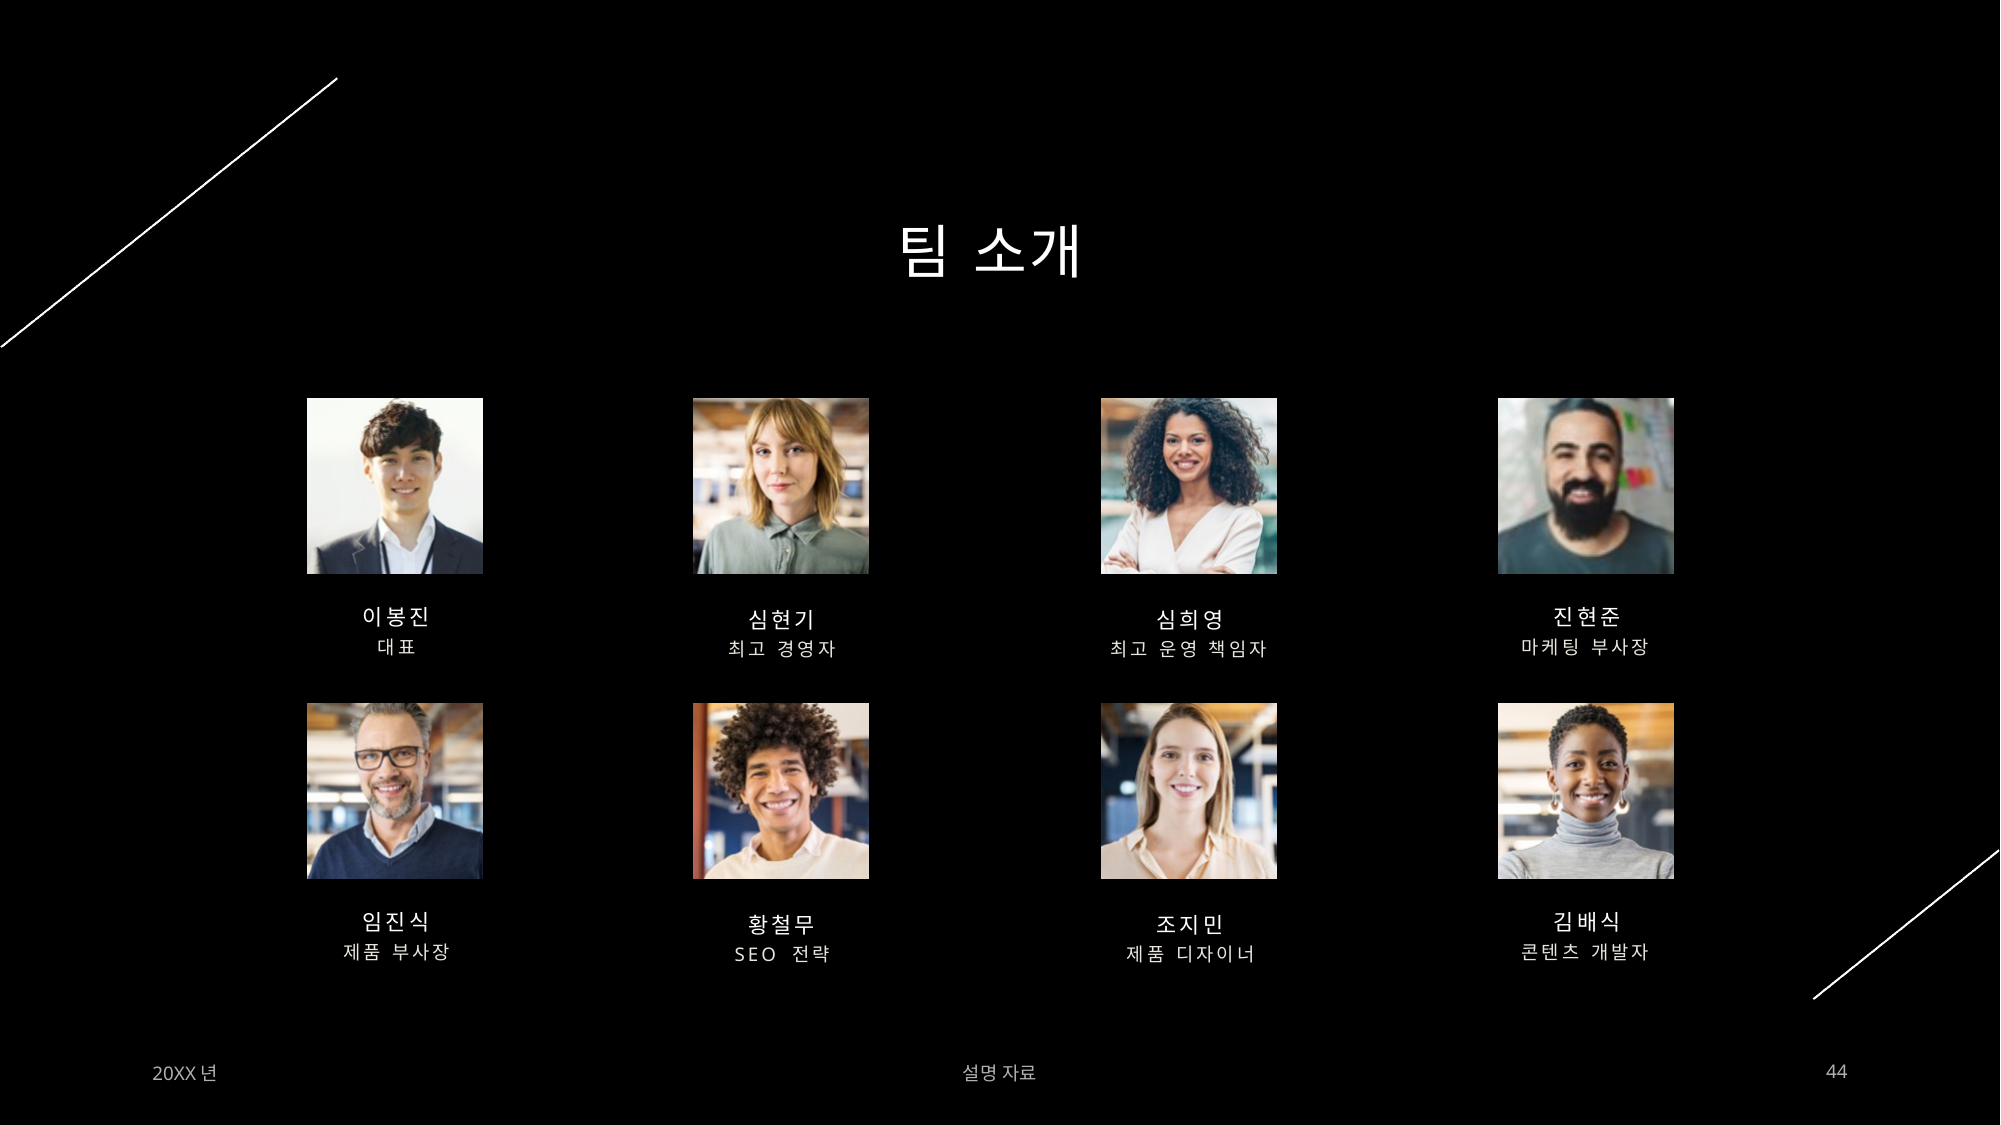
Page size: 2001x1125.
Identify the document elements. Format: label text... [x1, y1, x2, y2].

list 제품 디자이너 [1021, 927, 1360, 984]
list 최고 경영자 [613, 622, 951, 680]
picture [307, 703, 483, 879]
list 김배식 [1436, 904, 1737, 925]
title 팀 소개 [309, 146, 1691, 364]
picture [1812, 849, 2000, 1000]
picture [307, 398, 483, 574]
picture [1101, 398, 1277, 574]
list 황철무 [631, 906, 932, 927]
list 마케팅 부사장 [1416, 620, 1754, 677]
list 이봉진 [246, 599, 547, 620]
list 대표 [228, 620, 566, 677]
footer 설명 자료 [662, 1042, 1338, 1103]
list 심희영 [1040, 601, 1340, 622]
list 심현기 [631, 601, 932, 622]
slide_number 20XX년 [137, 1042, 588, 1103]
list 최고 운영 책임자 [1020, 622, 1358, 680]
picture [1498, 398, 1674, 574]
list 콘텐츠 개발자 [1416, 925, 1754, 982]
slide_number 44 [1412, 1042, 1863, 1103]
list 진현준 [1436, 599, 1737, 620]
picture [1101, 703, 1277, 879]
picture [1498, 703, 1674, 879]
picture [693, 398, 869, 574]
picture [693, 703, 869, 879]
picture [0, 77, 338, 348]
list SEO 전략 [613, 927, 951, 984]
list 임진식 [246, 904, 547, 925]
list 제품 부사장 [228, 925, 566, 982]
list 조지민 [1040, 906, 1340, 927]
